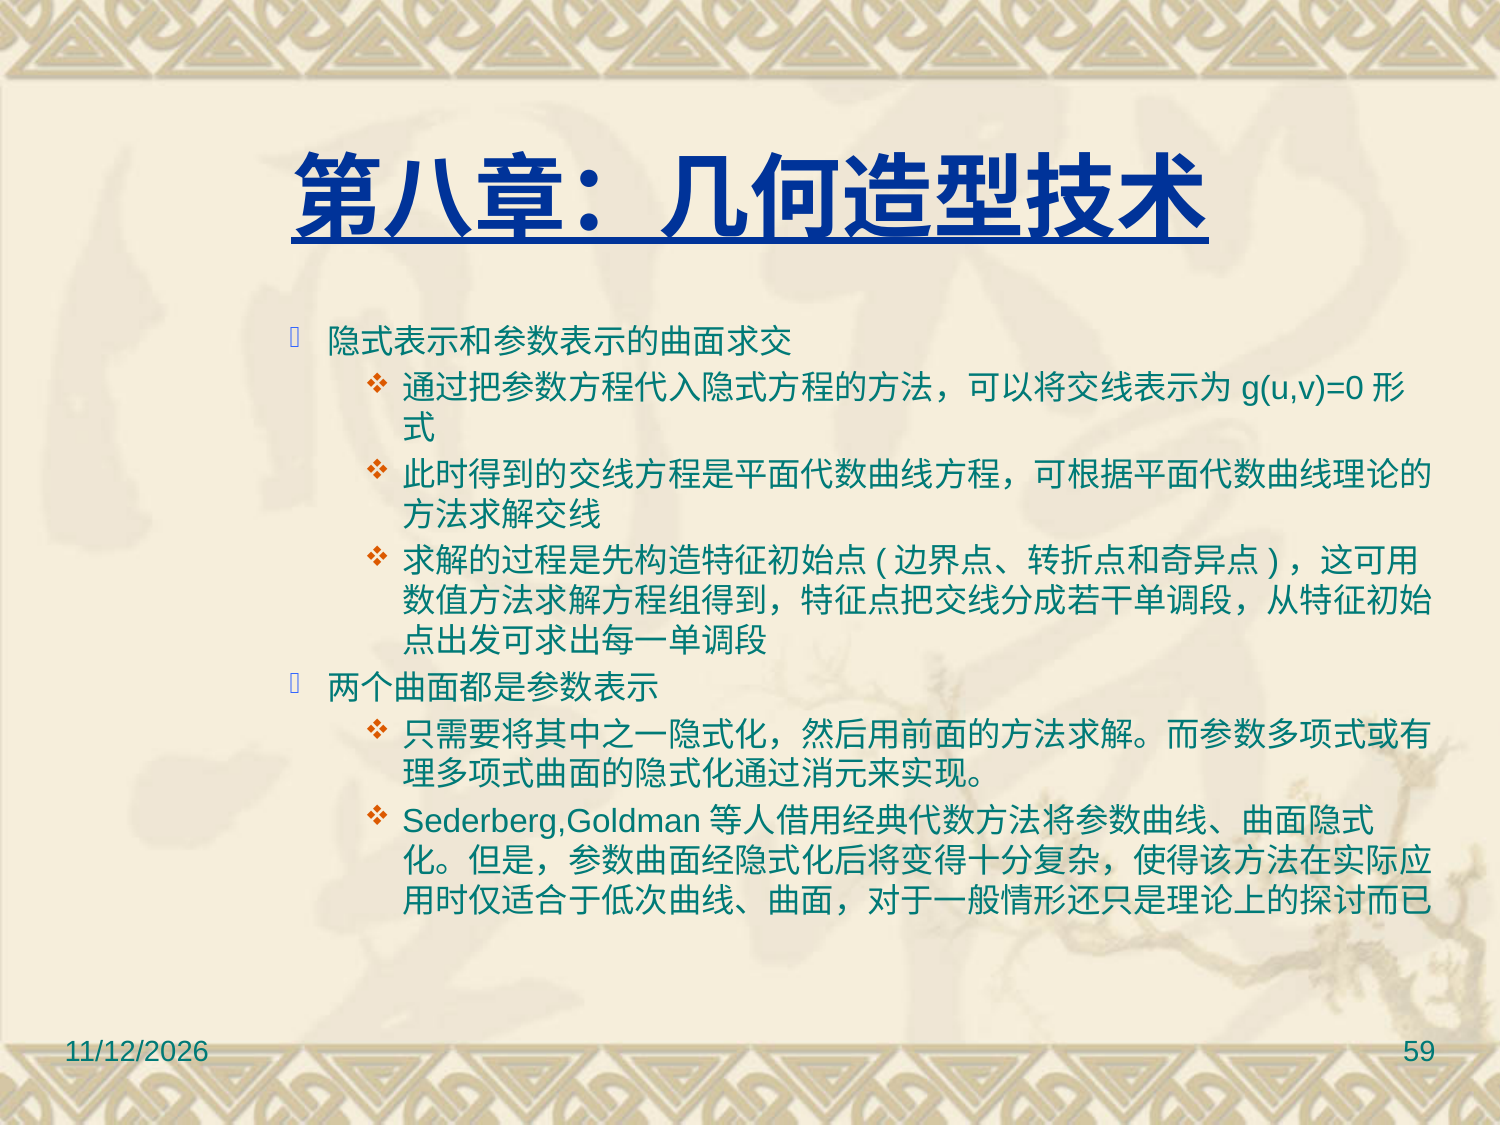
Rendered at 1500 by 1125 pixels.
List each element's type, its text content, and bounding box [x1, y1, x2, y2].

list 隐式表示和参数表示的曲面求交 通过把参数方程代入隐式方程的方法，可以将交线表示为g(u,v)=0形式 此时得到的交线方程是平面代数曲线方程，可根据平面代数曲线理论的方法求解交线 求解的过程是先构造特征初始点(边界点、转折点和奇异点)，这可用数值方法求解方程组得到，特征点把交线分成若干单调段，从特征初始点出发可求出每一单调段 两个曲面都是参数表示 只需要将其中之一隐式化，然后用前面的方法求解。而参数多项式或有理多项式曲面的隐式化通过消元来实现。 Sederberg,Goldman等人借用经典代数方法将参数曲线、曲面隐式化。但是，参数曲面经隐式化后将变得十分复杂，使得该方法在实际应用时仅适合于低次曲线、曲面，对于一般情形还只是理论上的探讨而已 [49, 312, 1451, 1001]
slide_number 59 [1074, 1024, 1451, 1103]
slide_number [49, 1024, 425, 1103]
title 第八章：几何造型技术 [49, 99, 1451, 288]
picture [0, 0, 1500, 1125]
